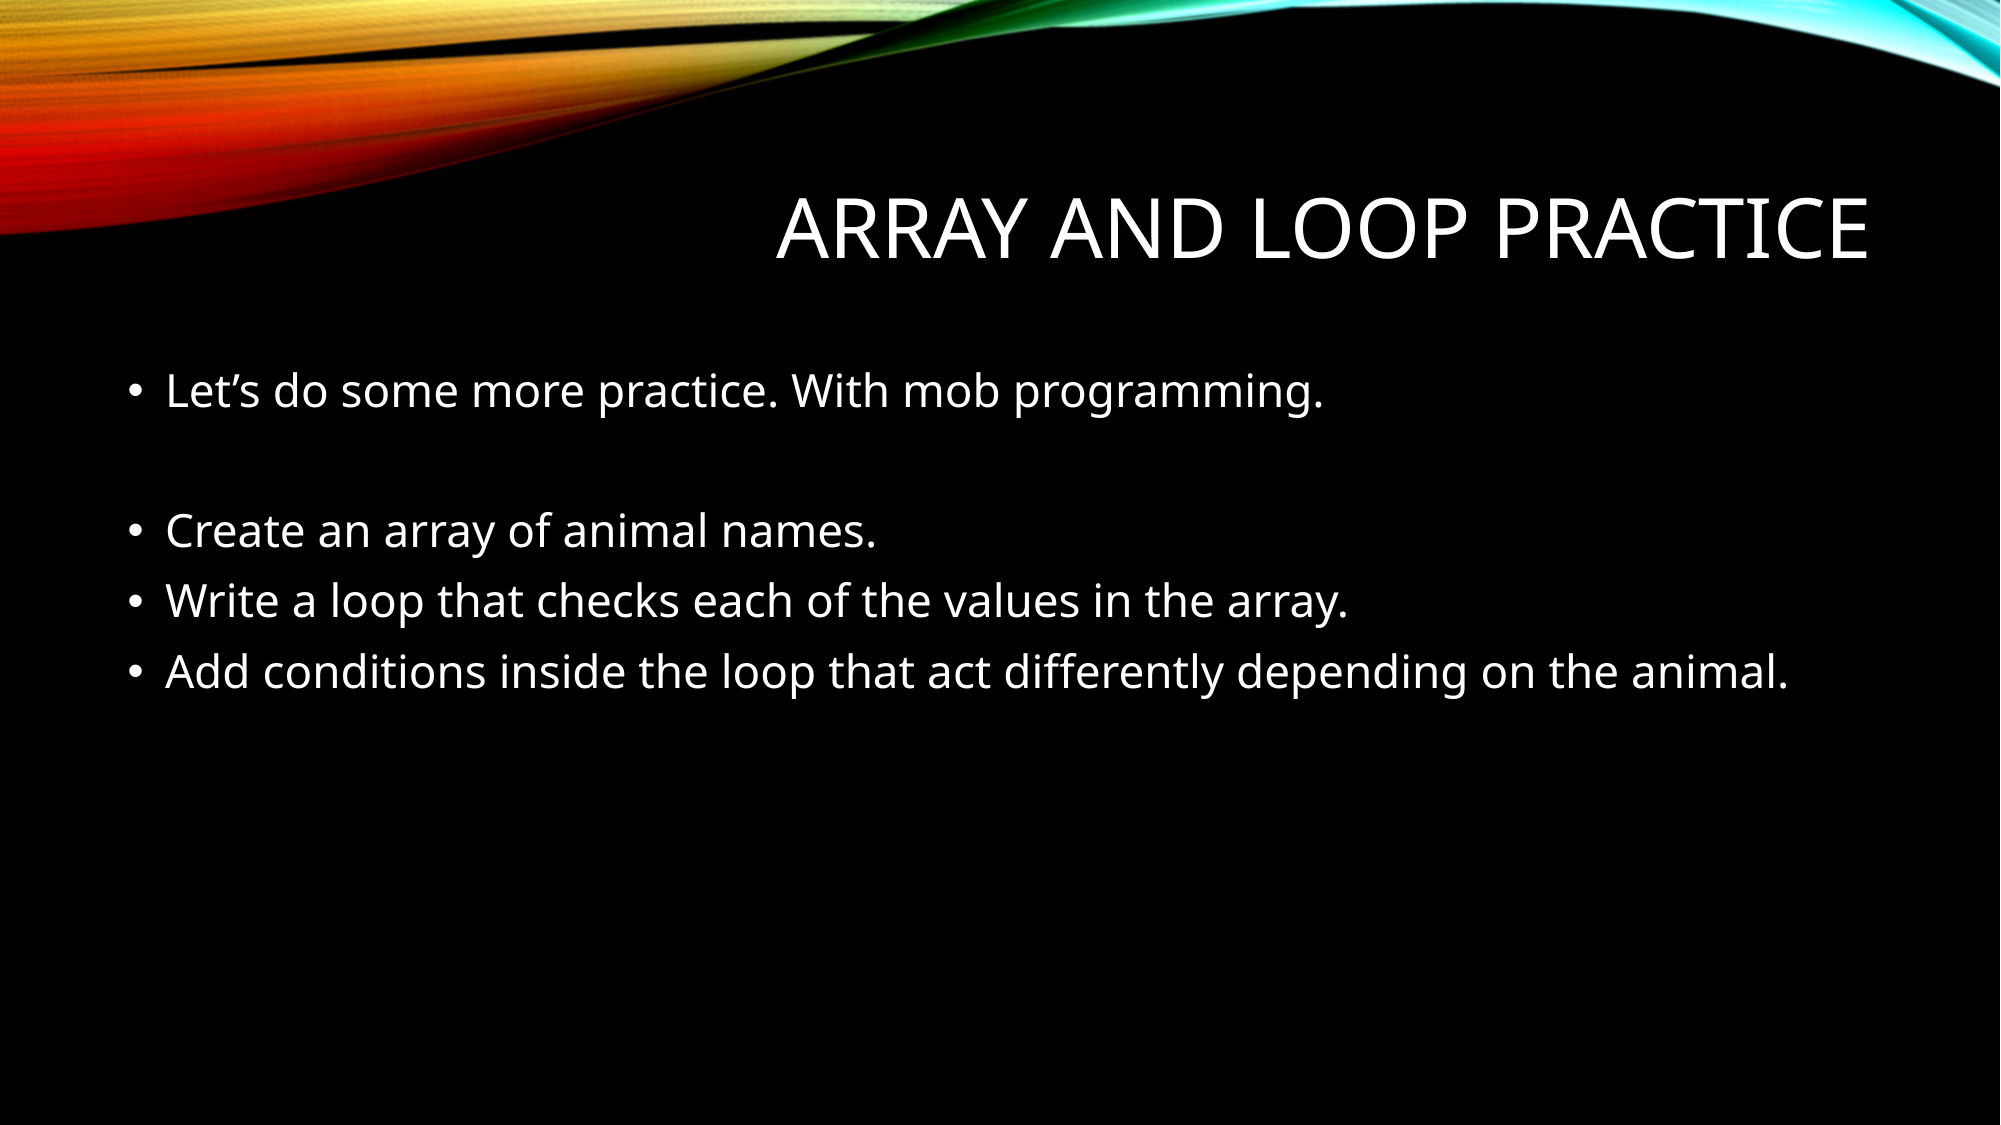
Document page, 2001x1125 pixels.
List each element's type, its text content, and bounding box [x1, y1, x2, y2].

picture [0, 0, 2000, 237]
title Array and loop practice [474, 125, 1888, 338]
list Let’s do some more practice. With mob programming. Create an array of animal names. Write a loop that checks each of the values in the array. Add conditions inside the loop that act differently depending on the animal. [112, 360, 1888, 1021]
